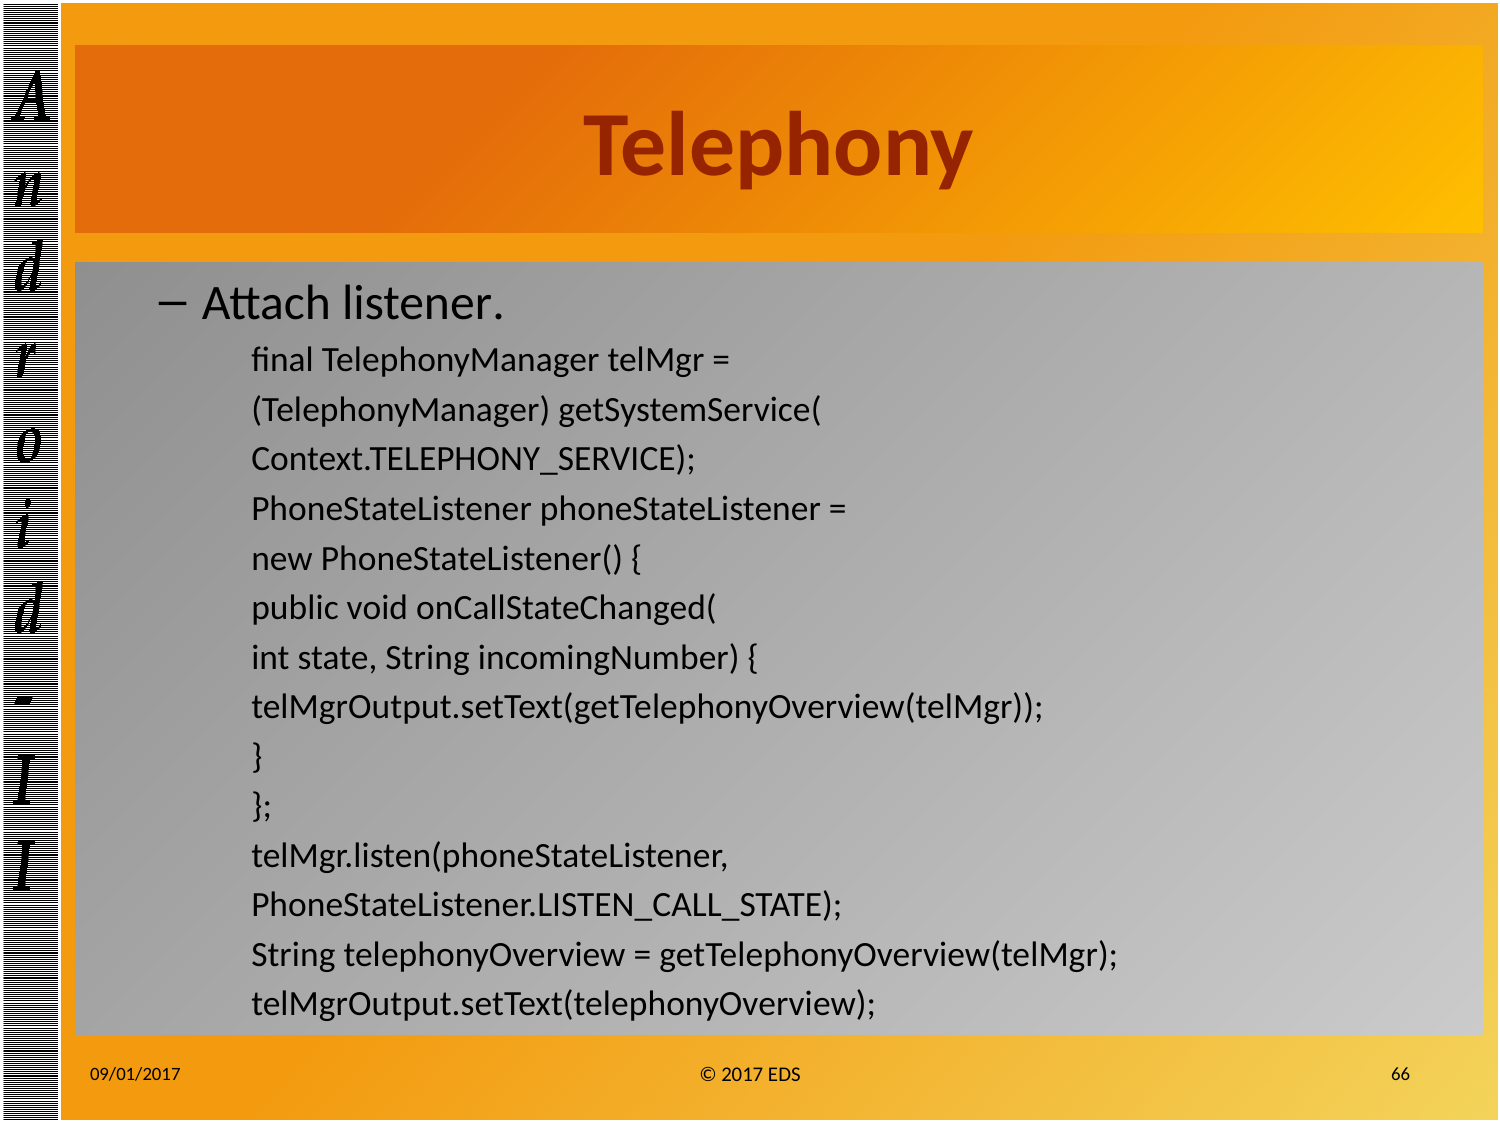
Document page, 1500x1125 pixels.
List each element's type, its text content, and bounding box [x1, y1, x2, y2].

list Attach listener. final TelephonyManager telMgr = (TelephonyManager) getSystemService( Context.TELEPHONY_SERVICE); PhoneStateListener phoneStateListener = new PhoneStateListener() { public void onCallStateChanged( int state, String incomingNumber) { telMgrOutput.setText(getTelephonyOverview(telMgr)); } }; telMgr.listen(phoneStateListener, PhoneStateListener.LISTEN_CALL_STATE); String telephonyOverview = getTelephonyOverview(telMgr); telMgrOutput.setText(telephonyOverview); [75, 262, 1483, 1035]
title Telephony [75, 45, 1483, 233]
footer © 2017 EDS [512, 1042, 988, 1103]
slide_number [75, 1042, 425, 1103]
picture [0, 0, 1500, 1125]
slide_number 66 [1074, 1042, 1425, 1103]
